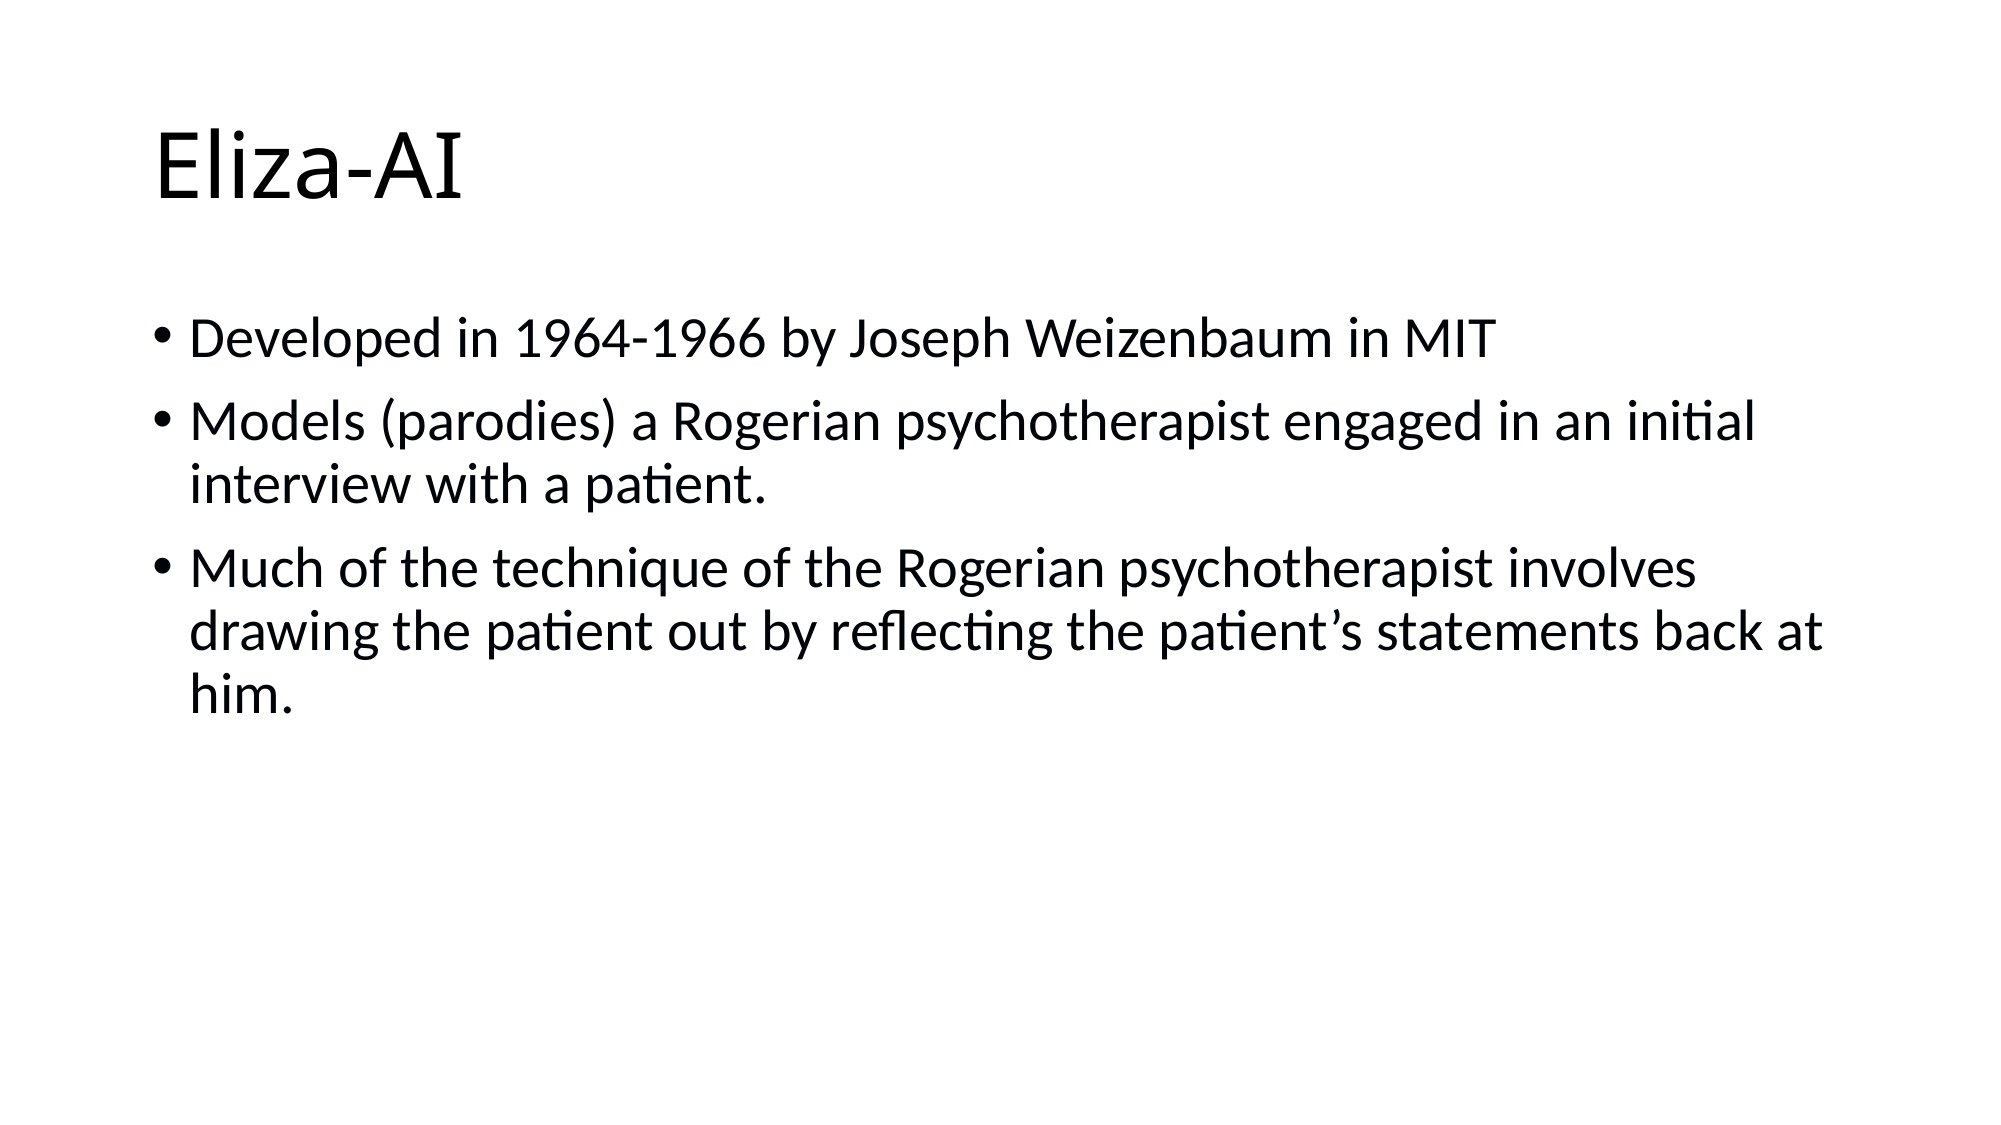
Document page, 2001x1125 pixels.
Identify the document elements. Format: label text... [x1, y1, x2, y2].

list Developed in 1964-1966 by Joseph Weizenbaum in MIT Models (parodies) a Rogerian psychotherapist engaged in an initial interview with a patient. Much of the technique of the Rogerian psychotherapist involves drawing the patient out by reflecting the patient’s statements back at him. [137, 299, 1863, 1014]
title Eliza-AI [137, 59, 1863, 278]
